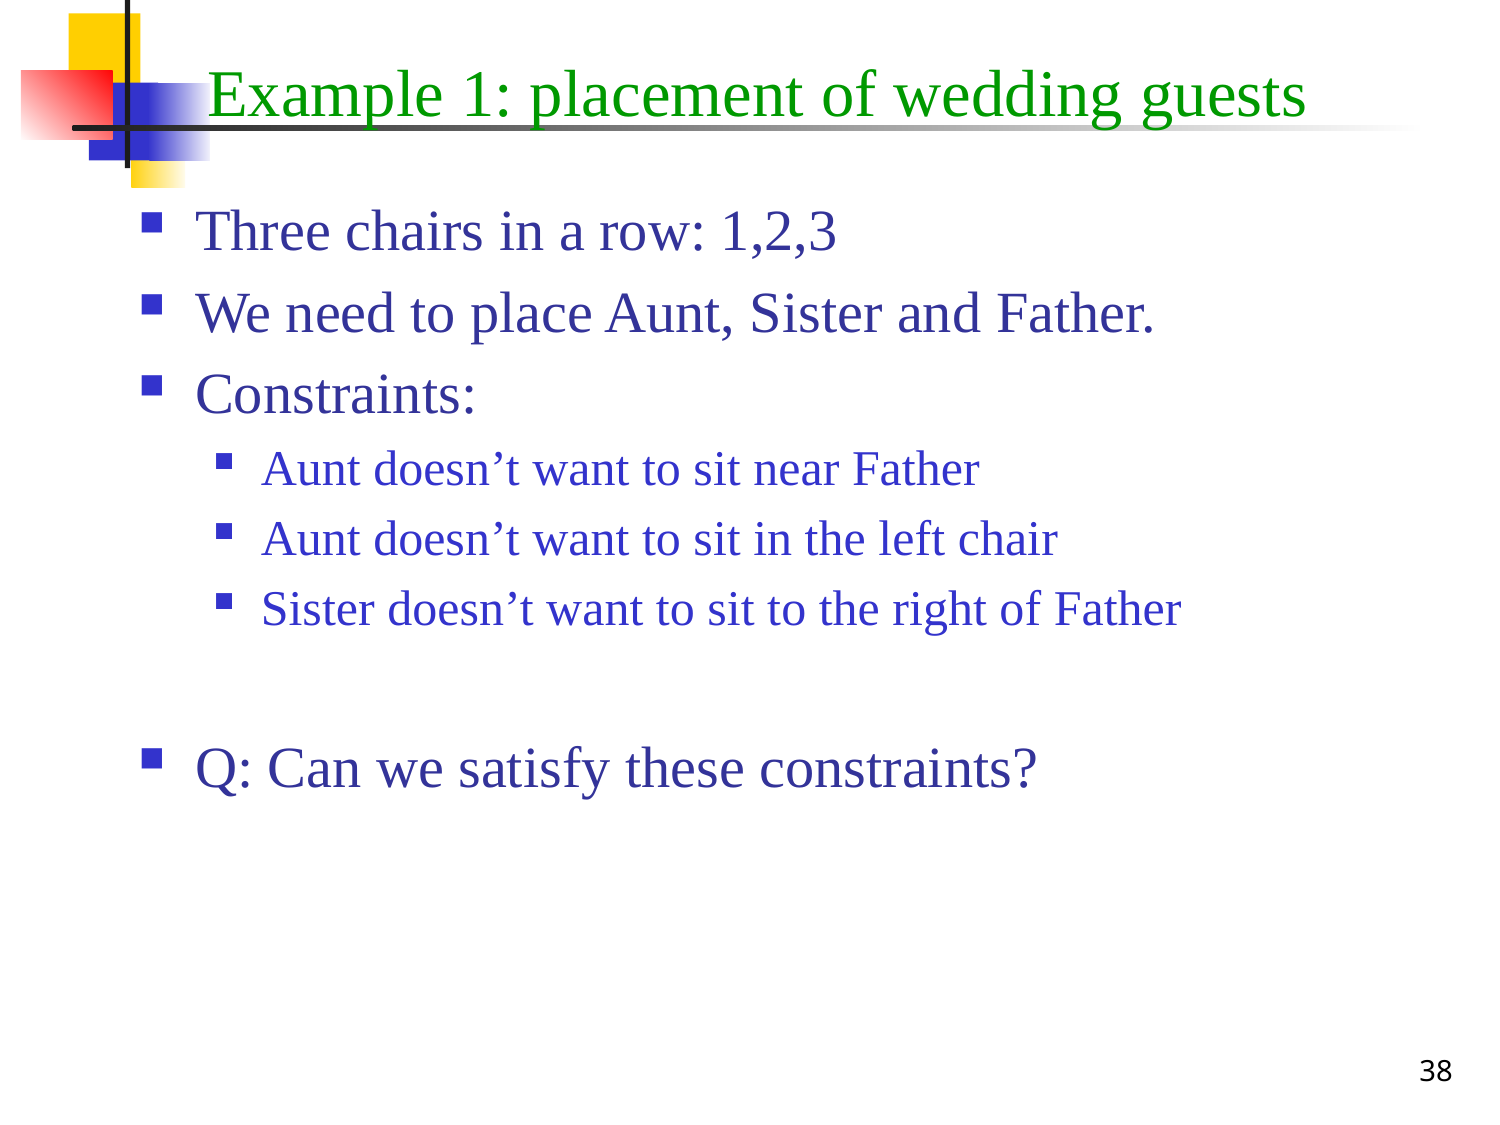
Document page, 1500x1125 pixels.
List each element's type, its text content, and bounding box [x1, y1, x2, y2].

slide_number 38 [1155, 1024, 1468, 1100]
title Example 1: placement of wedding guests [192, 0, 1471, 138]
list Three chairs in a row: 1,2,3 We need to place Aunt, Sister and Father. Constraints: Aunt doesn’t want to sit near Father Aunt doesn’t want to sit in the left chair Sister doesn’t want to sit to the right of Father Q: Can we satisfy these constraints? [123, 184, 1469, 1000]
